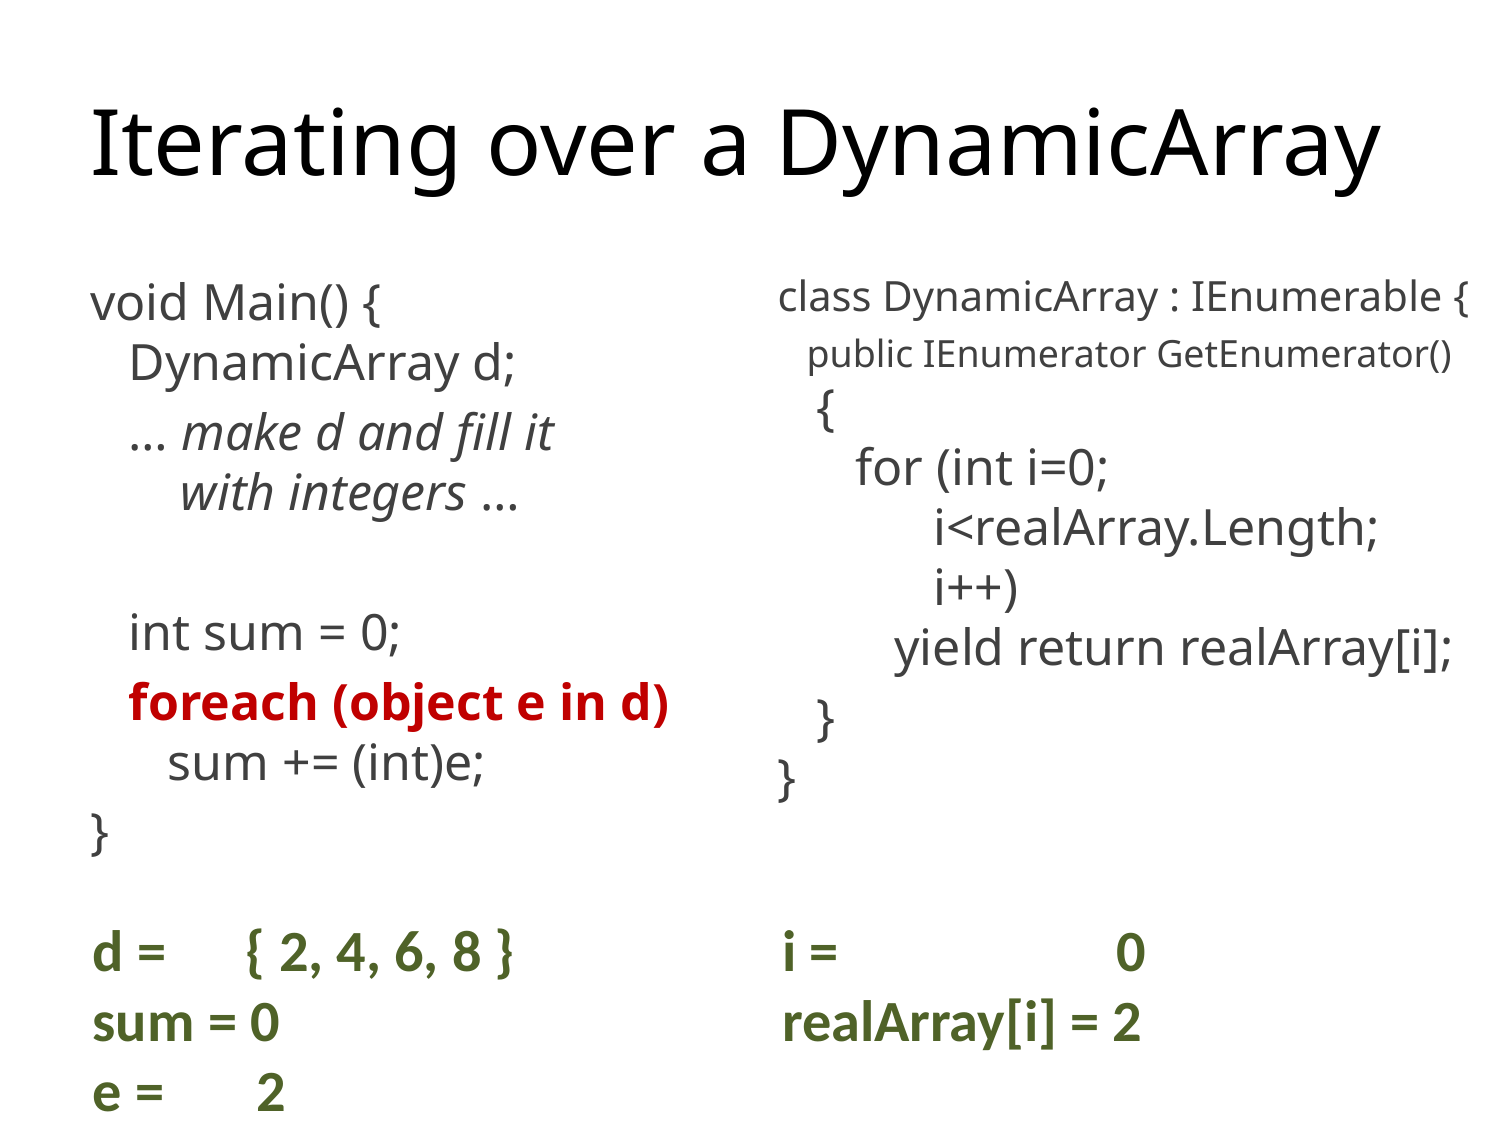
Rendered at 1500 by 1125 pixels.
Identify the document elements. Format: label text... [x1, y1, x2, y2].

list class DynamicArray : IEnumerable { public IEnumerator GetEnumerator() { for (int i=0; i<realArray.Length; i++) yield return realArray[i]; } } [762, 262, 1500, 1005]
title Iterating over a DynamicArray [75, 45, 1425, 233]
text_box d = { 2, 4, 6, 8 } sum = 0 e = 2 [78, 905, 531, 1125]
list void Main() { DynamicArray d; … make d and fill it with integers … int sum = 0; foreach (object e in d) sum += (int)e; } [75, 262, 738, 888]
text_box i = 0 realArray[i] = 2 [767, 905, 1162, 1061]
